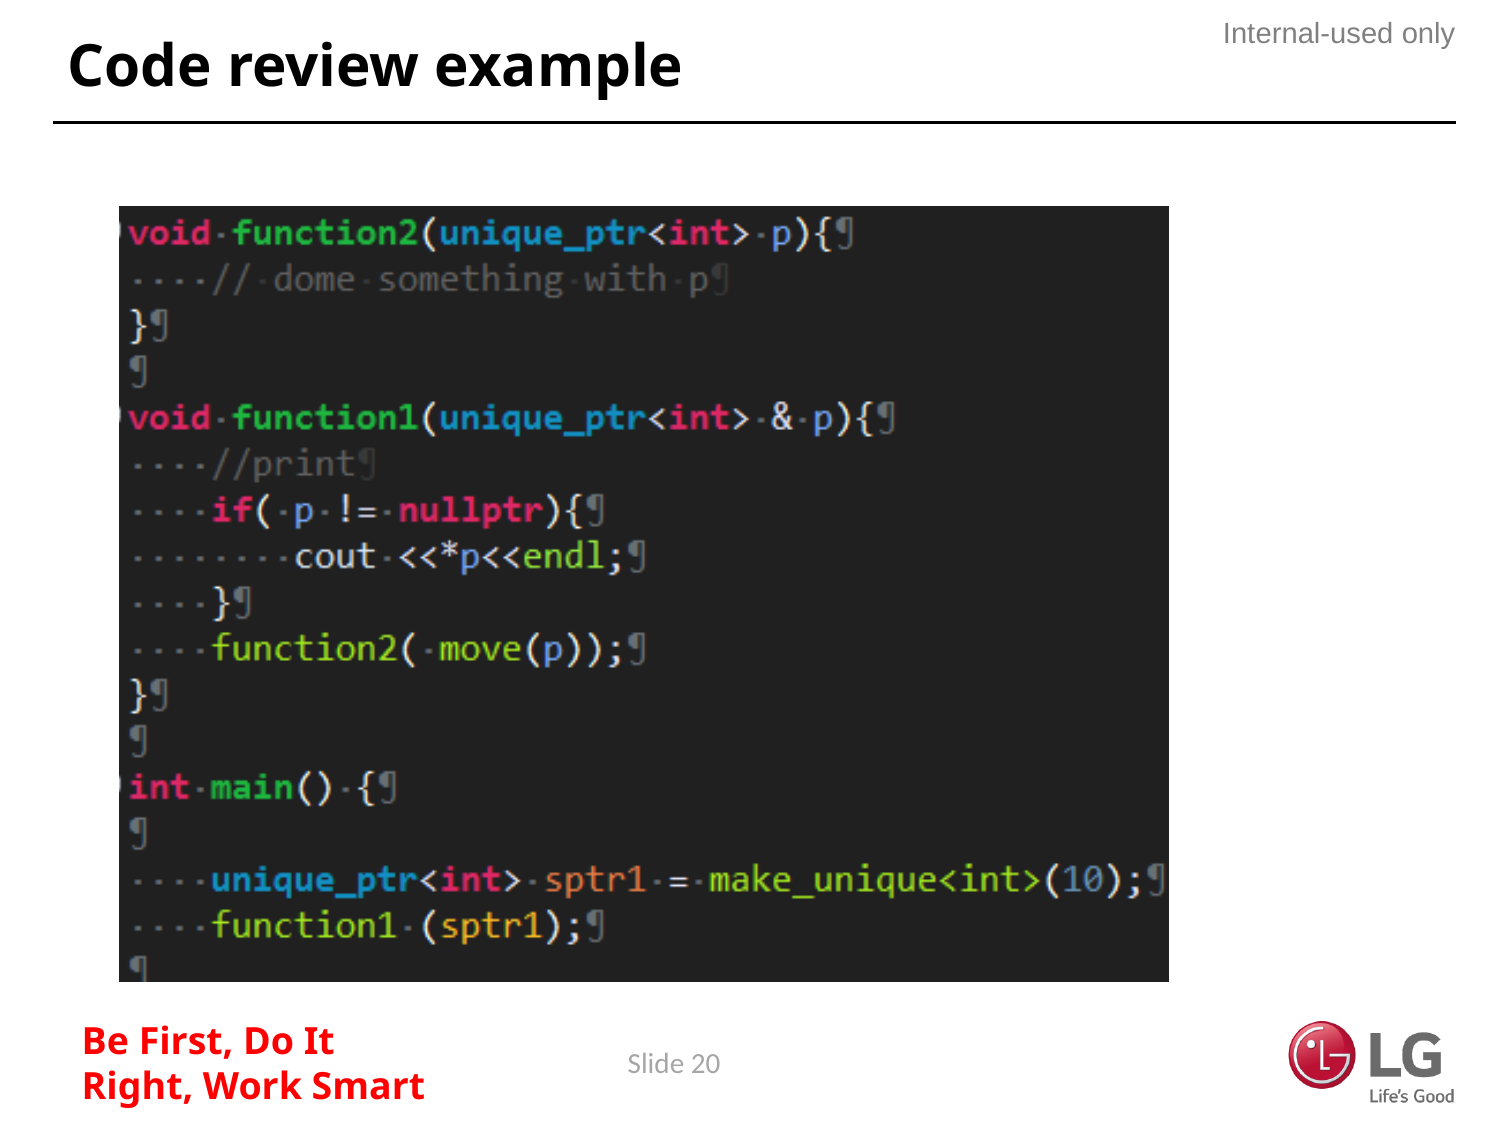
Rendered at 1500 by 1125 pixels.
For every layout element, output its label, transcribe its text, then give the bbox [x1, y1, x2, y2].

picture [1285, 1001, 1456, 1123]
picture [119, 206, 1169, 982]
title Code review example [52, 12, 1456, 123]
